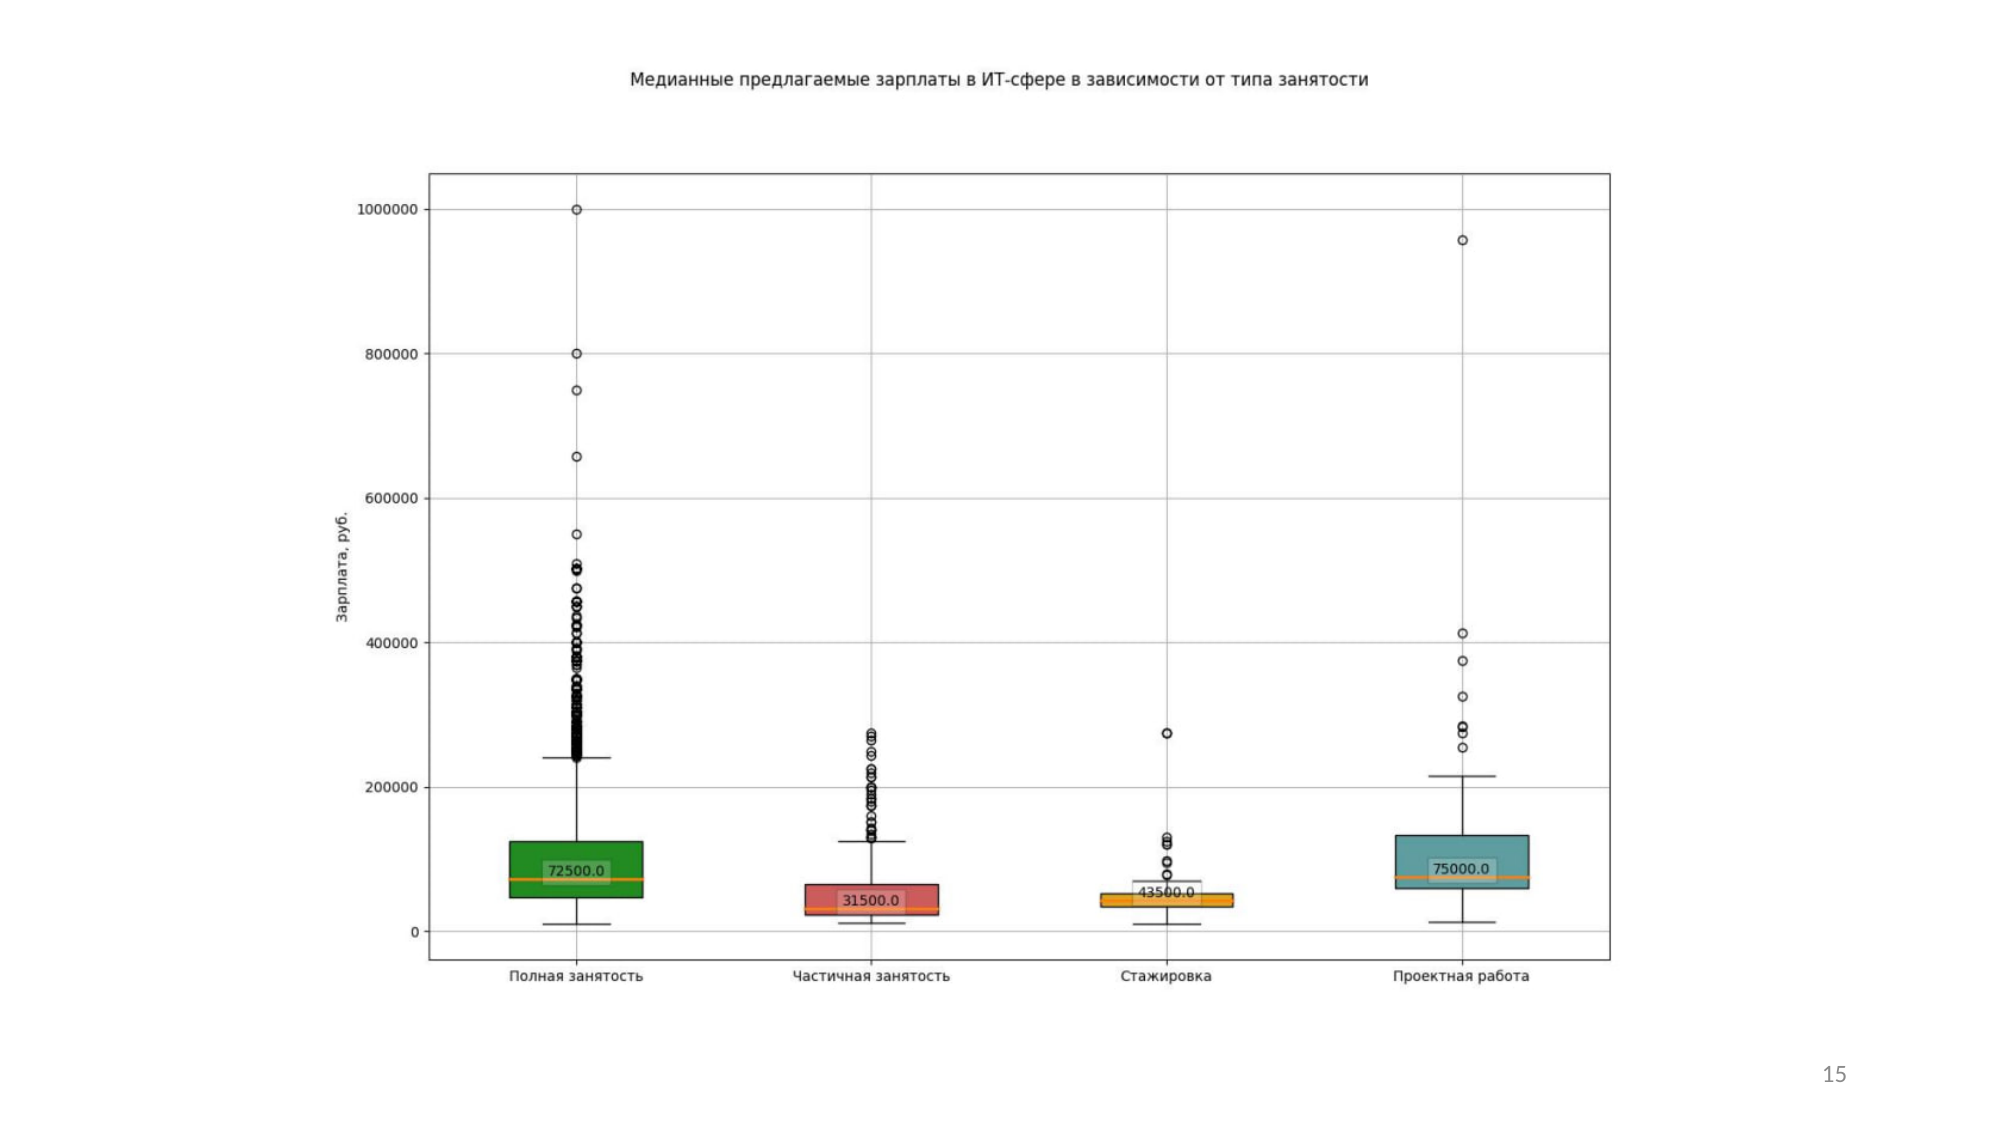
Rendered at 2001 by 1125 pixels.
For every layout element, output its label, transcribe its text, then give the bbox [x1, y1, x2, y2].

picture [238, 51, 1762, 1072]
slide_number 15 [1412, 1042, 1863, 1103]
